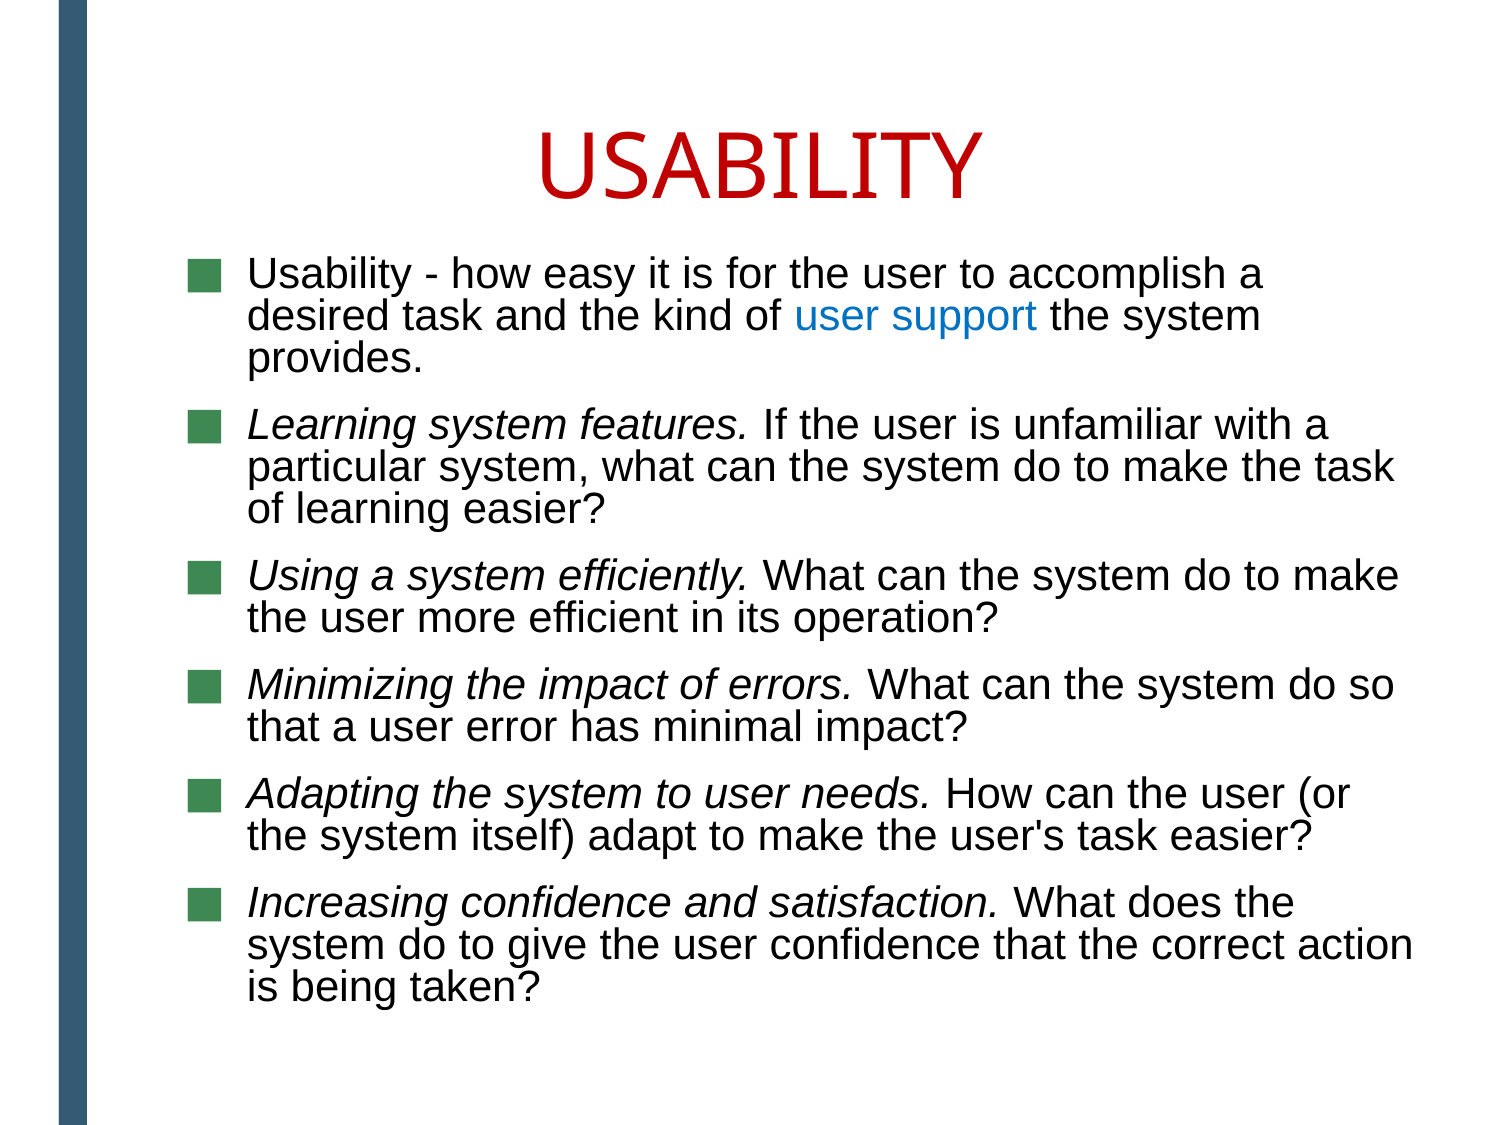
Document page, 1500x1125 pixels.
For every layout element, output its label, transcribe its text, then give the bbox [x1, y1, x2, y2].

list Usability - how easy it is for the user to accomplish a desired task and the kind of user support the system provides. Learning system features. If the user is unfamiliar with a particular system, what can the system do to make the task of learning easier? Using a system efficiently. What can the system do to make the user more efficient in its operation? Minimizing the impact of errors. What can the system do so that a user error has minimal impact? Adapting the system to user needs. How can the user (or the system itself) adapt to make the user's task easier? Increasing confidence and satisfaction. What does the system do to give the user confidence that the correct action is being taken? [168, 247, 1432, 1082]
title USABILITY [168, 112, 1351, 247]
